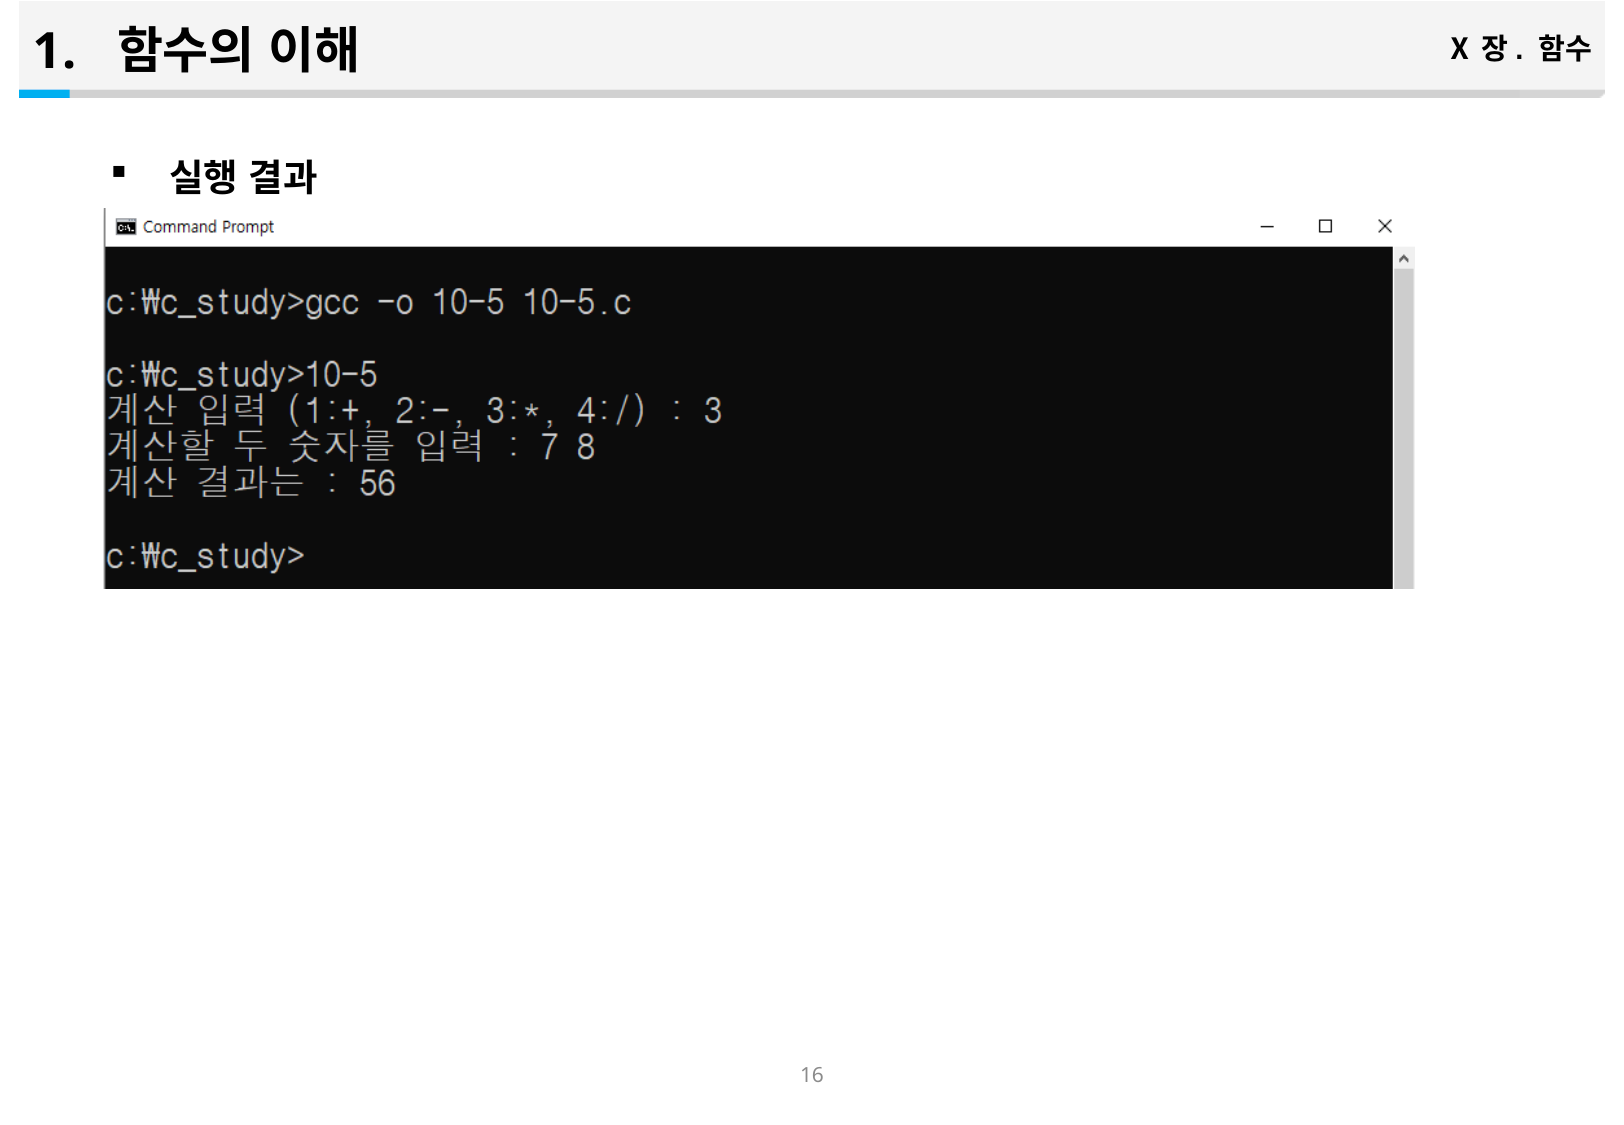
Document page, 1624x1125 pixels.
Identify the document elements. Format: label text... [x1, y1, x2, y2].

text_box Ⅹ장. 함수 [1430, 22, 1608, 73]
picture [102, 207, 1415, 589]
text_box 실행 결과 [20, 124, 1602, 207]
picture [19, 1, 1605, 98]
slide_number 15 [622, 1045, 1002, 1106]
list 함수의 이해 [17, 11, 1167, 85]
